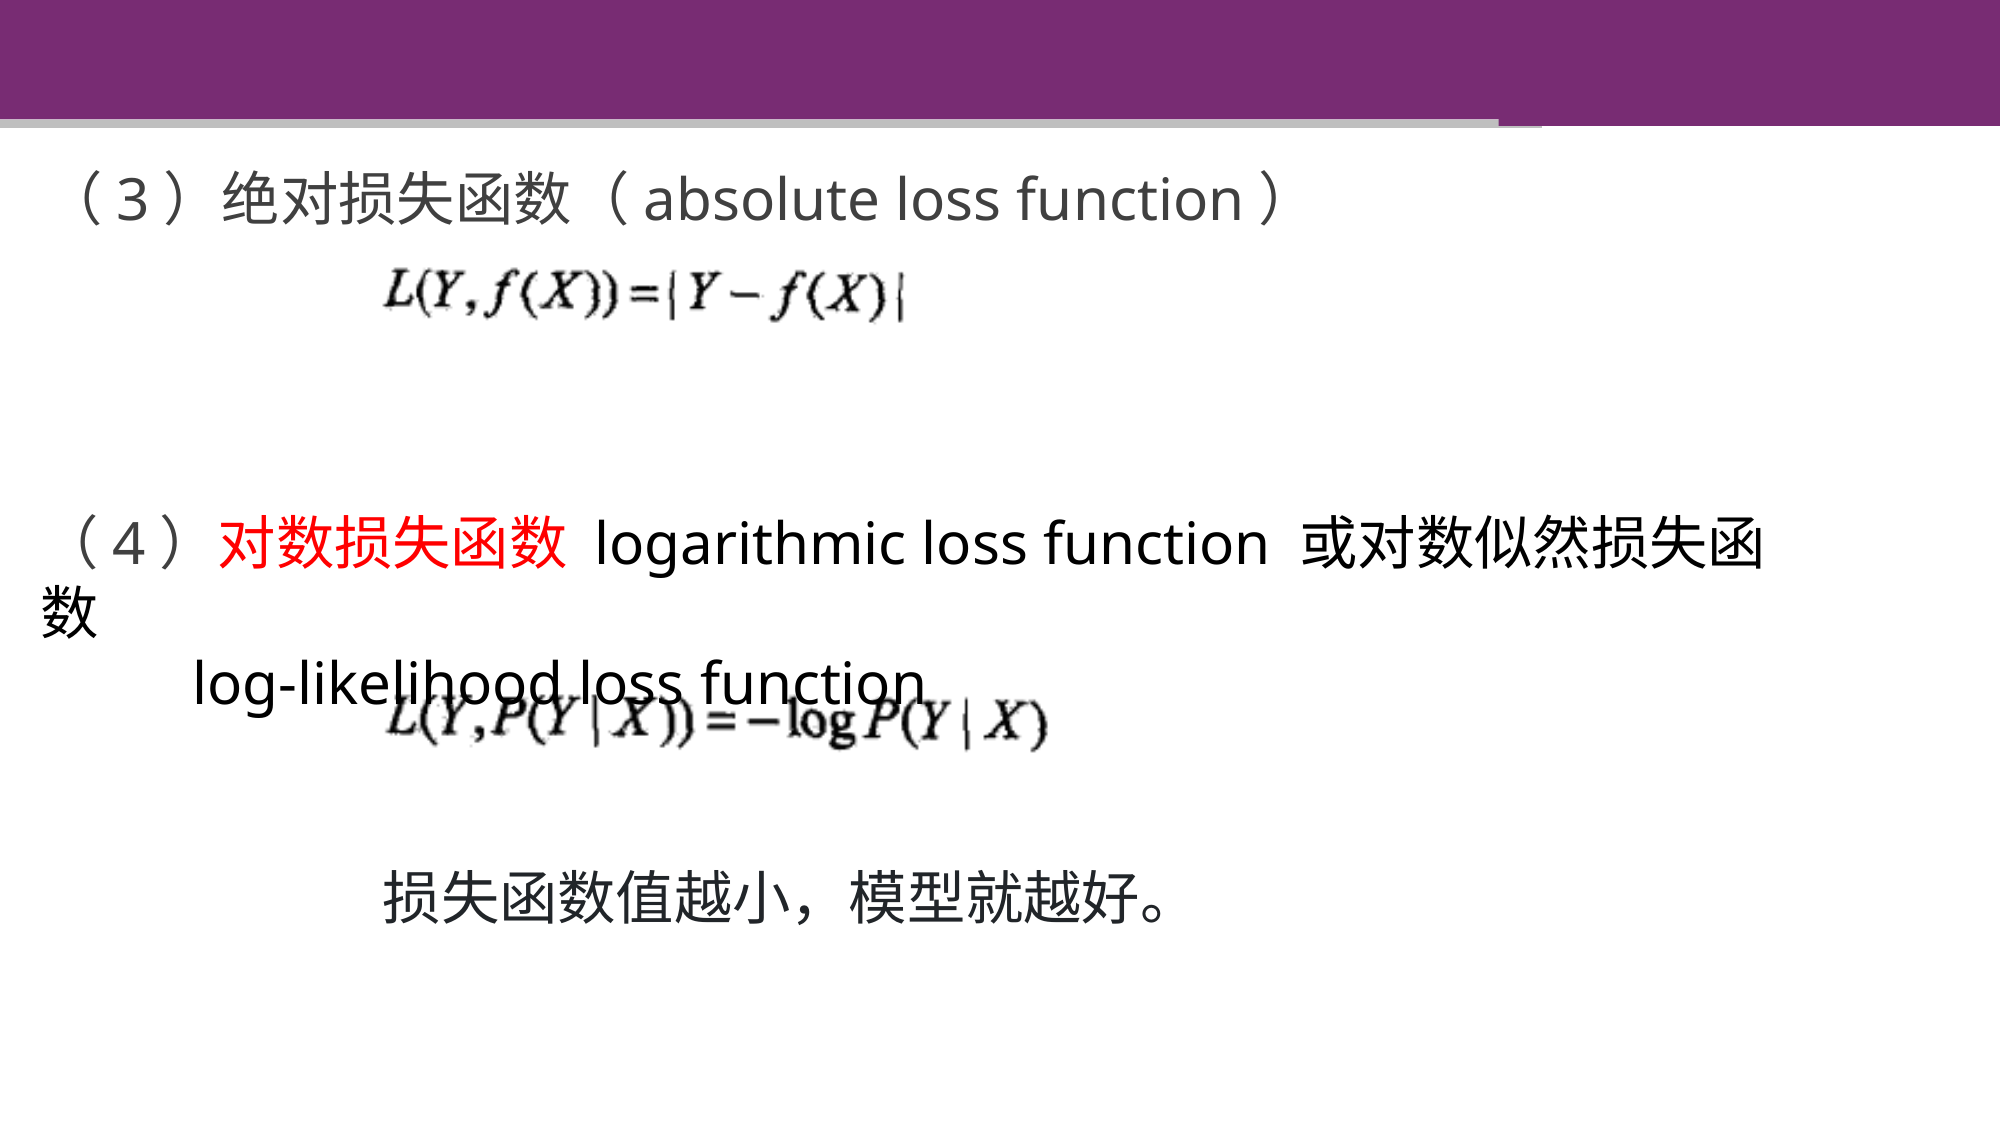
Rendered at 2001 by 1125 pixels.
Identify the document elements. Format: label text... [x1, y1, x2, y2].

text_box [0, 0, 2000, 118]
text_box [0, 118, 1543, 129]
picture [379, 248, 908, 332]
text_box （3）绝对损失函数（absolute loss function） [29, 154, 1332, 240]
text_box （4）对数损失函数 logarithmic loss function 或对数似然损失函数 log-likelihood loss function [25, 499, 1789, 724]
text_box [1498, 117, 2000, 127]
picture [379, 674, 1055, 755]
text_box 损失函数值越小，模型就越好。 [368, 853, 1214, 939]
